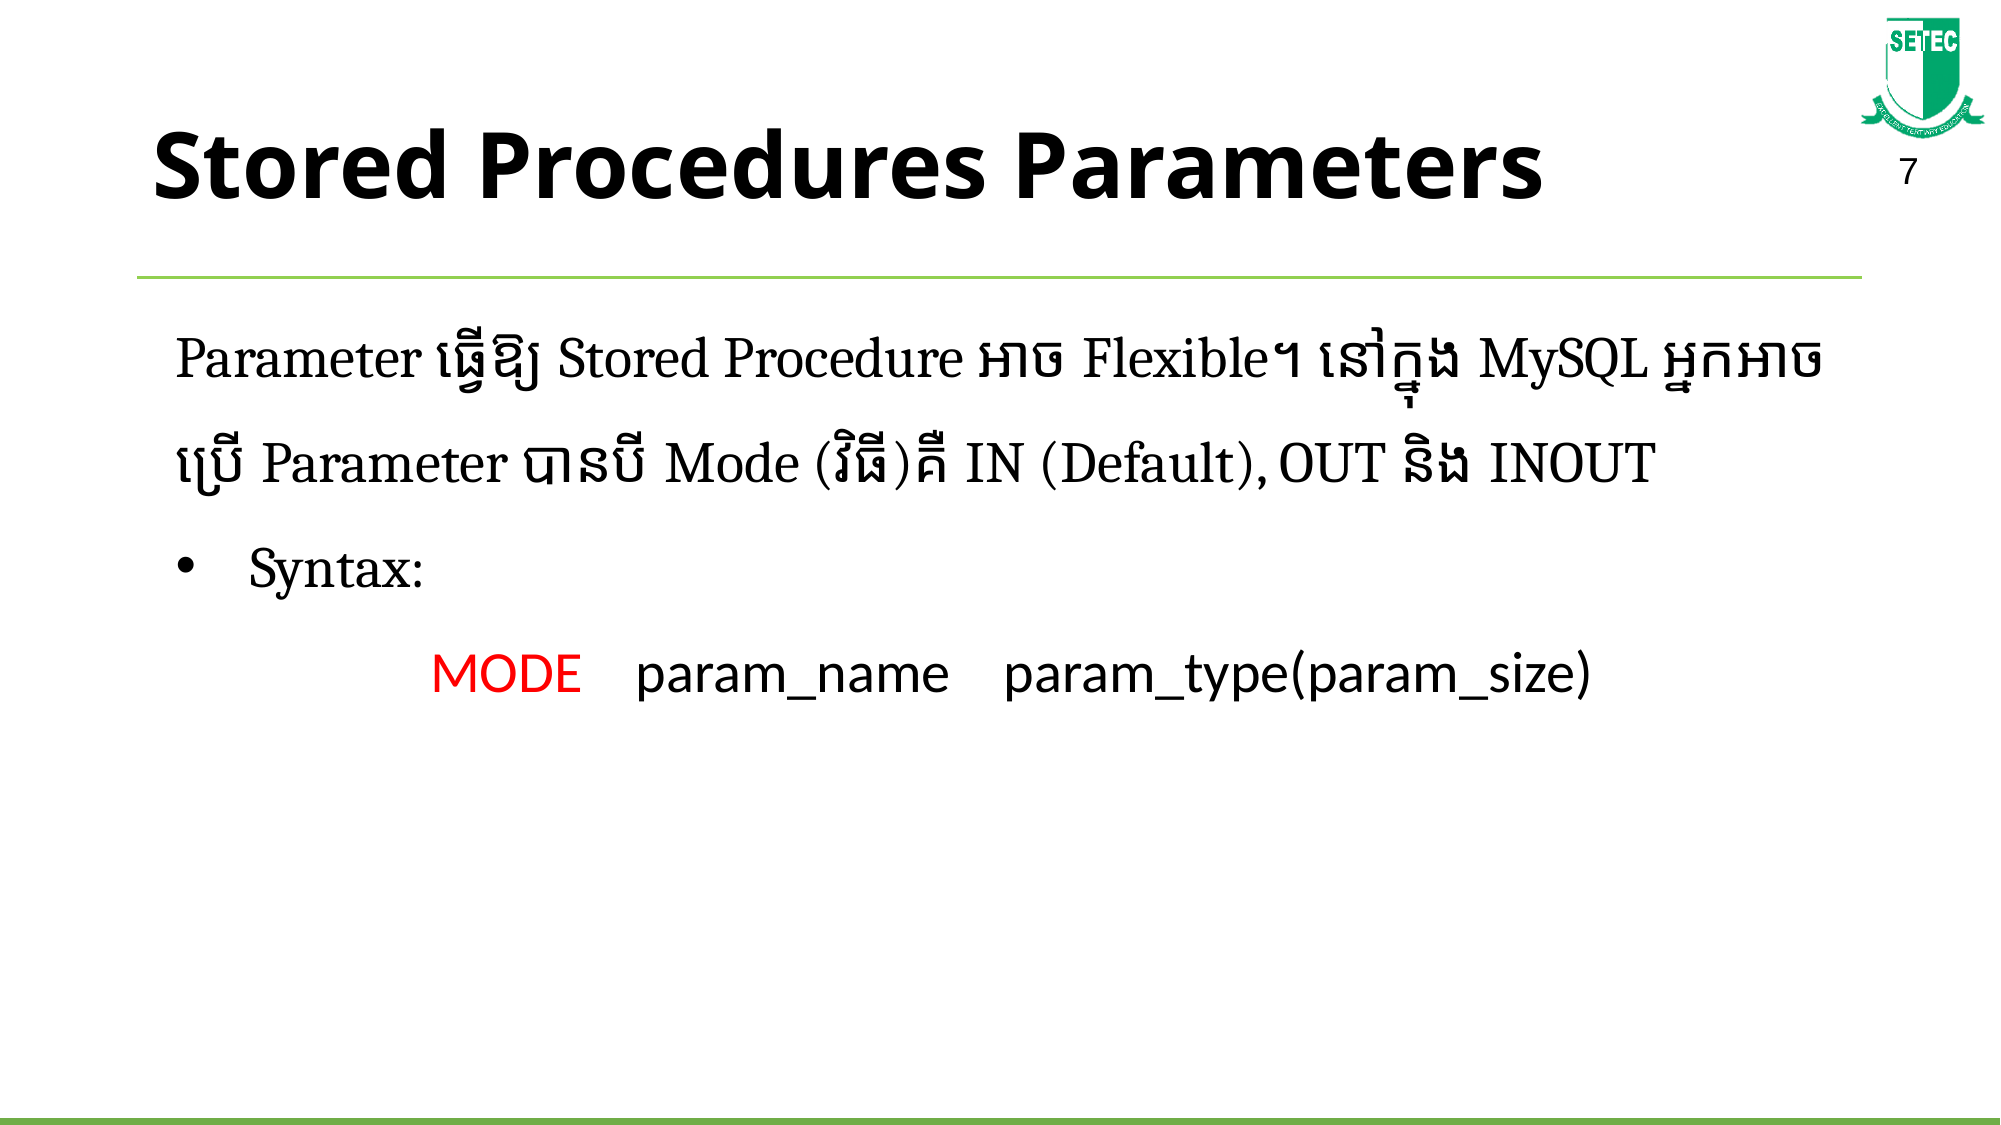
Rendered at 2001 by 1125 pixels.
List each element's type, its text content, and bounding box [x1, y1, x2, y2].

picture [1855, 13, 1990, 143]
text_box Parameter ធ្វើ​ឱ្យ​ Stored Procedure អាច Flexible។ នៅក្នុង MySQL អ្នកអាច​ប្រើ Parameter បានបី​ Mode (វិធី)គឺ IN (Default), OUT និង INOUT Syntax: MODE param_name ​​ param_type(param_size) [160, 277, 1863, 712]
title Stored Procedures Parameters [137, 59, 1863, 278]
